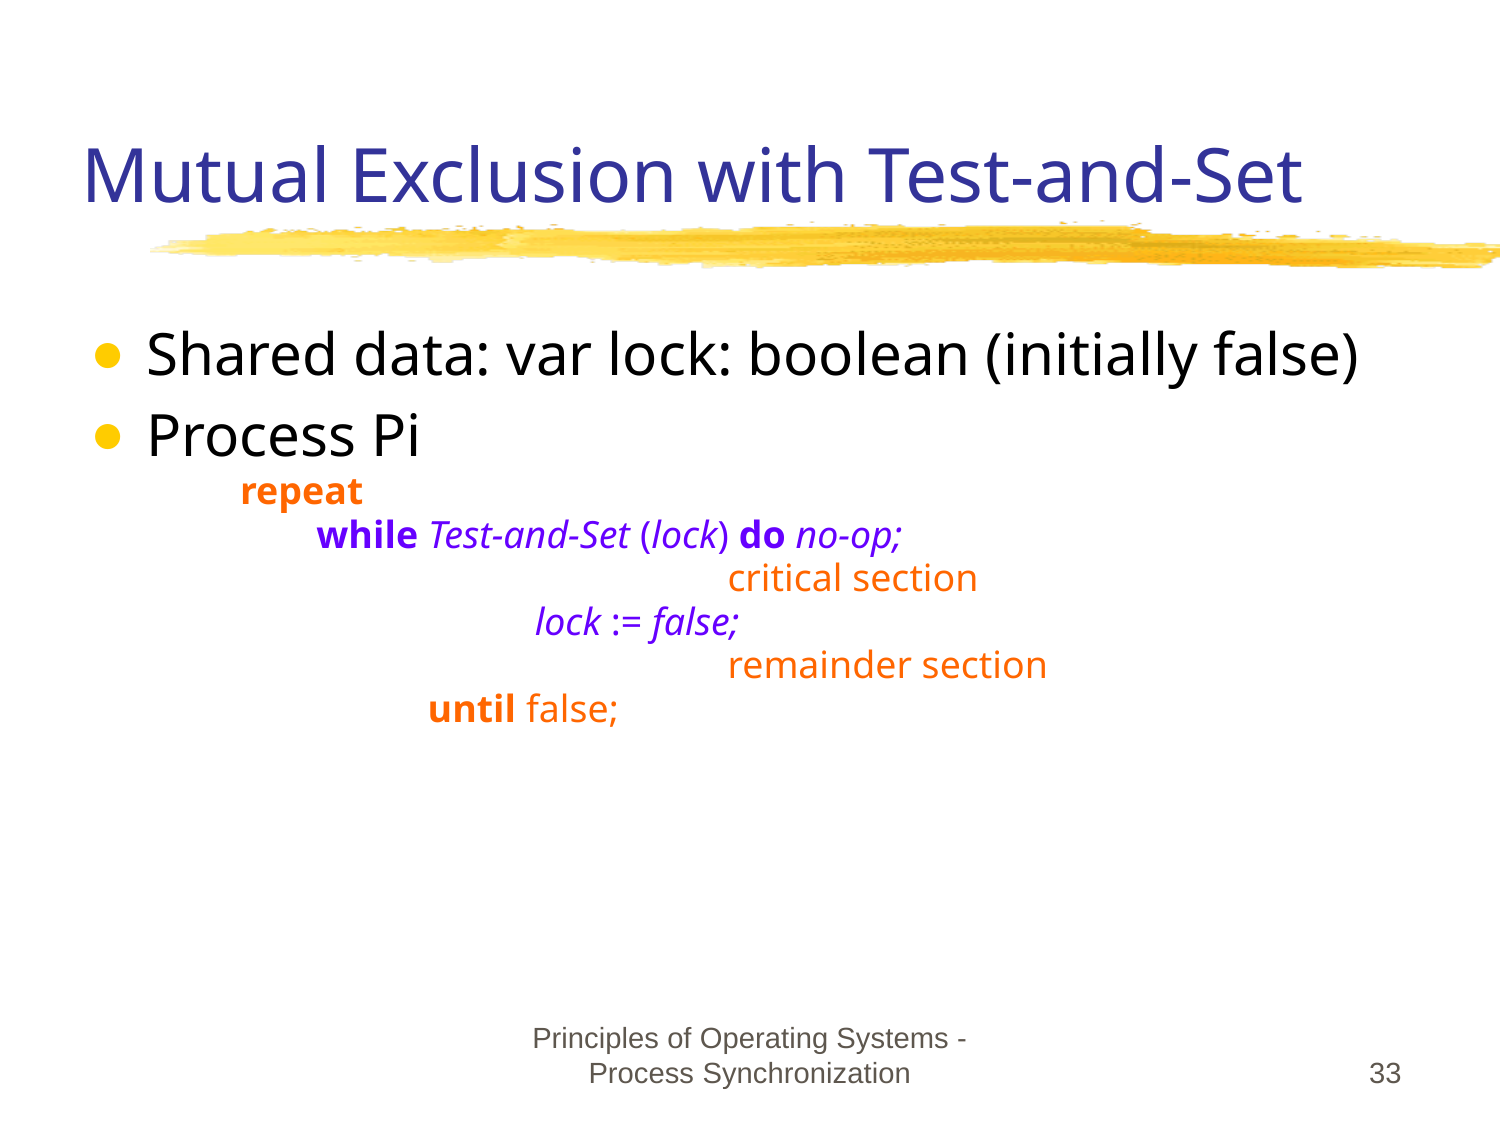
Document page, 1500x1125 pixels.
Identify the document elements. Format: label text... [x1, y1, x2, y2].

title Mutual Exclusion with Test-and-Set [66, 37, 1342, 225]
picture [150, 215, 1500, 279]
text_box Principles of Operating Systems - Process Synchronization [512, 1021, 988, 1097]
list Shared data: var lock: boolean (initially false) Process Pi repeat while Test-and-Set (lock) do no-op; critical section lock := false; remainder section until false; [75, 309, 1417, 994]
text_box ‹#› [1104, 1021, 1417, 1097]
